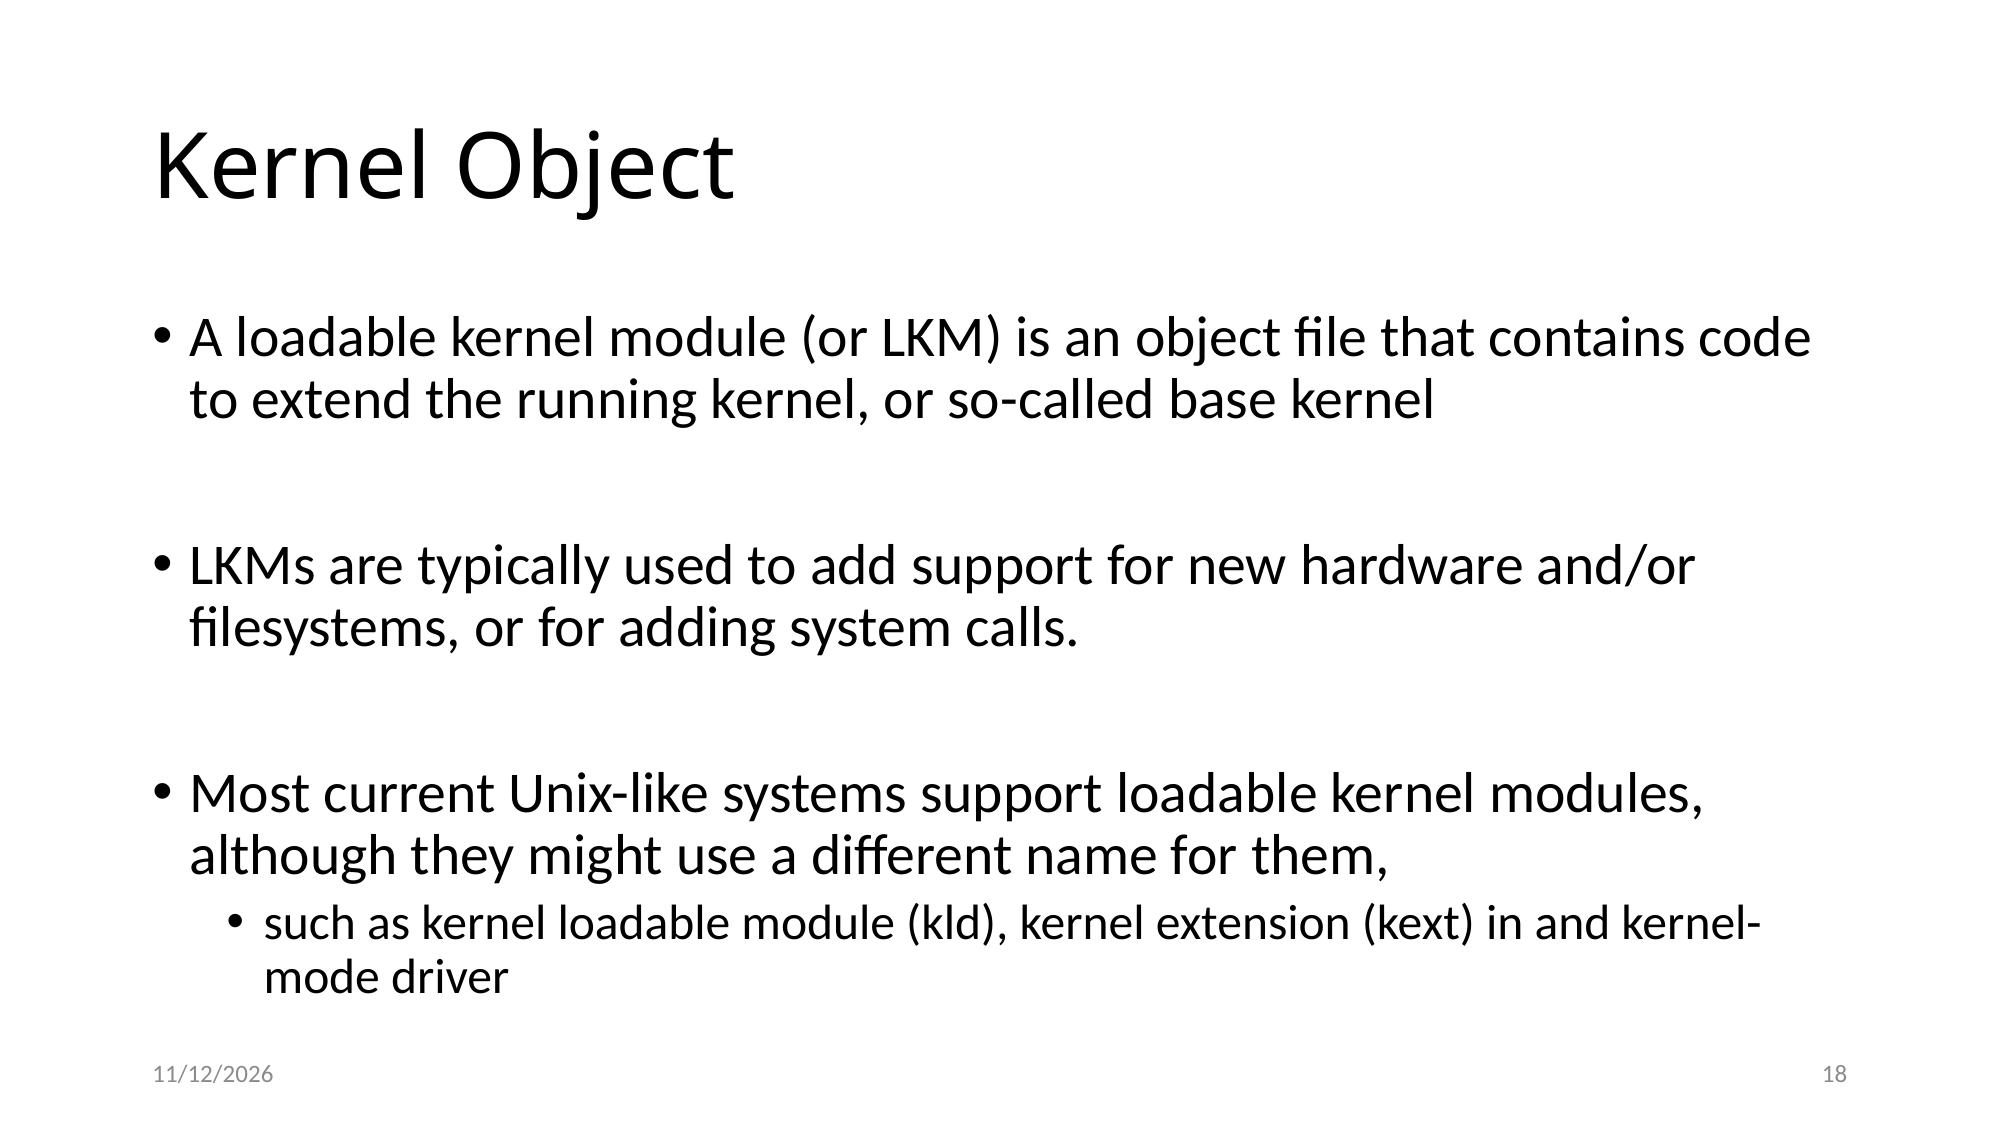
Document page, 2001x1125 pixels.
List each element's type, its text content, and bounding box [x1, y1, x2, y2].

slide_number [137, 1042, 588, 1103]
title Kernel Object [137, 59, 1863, 278]
slide_number 18 [1412, 1042, 1863, 1103]
list A loadable kernel module (or LKM) is an object file that contains code to extend the running kernel, or so-called base kernel LKMs are typically used to add support for new hardware and/or filesystems, or for adding system calls. Most current Unix-like systems support loadable kernel modules, although they might use a different name for them, such as kernel loadable module (kld), kernel extension (kext) in and kernel-mode driver [137, 299, 1863, 1014]
